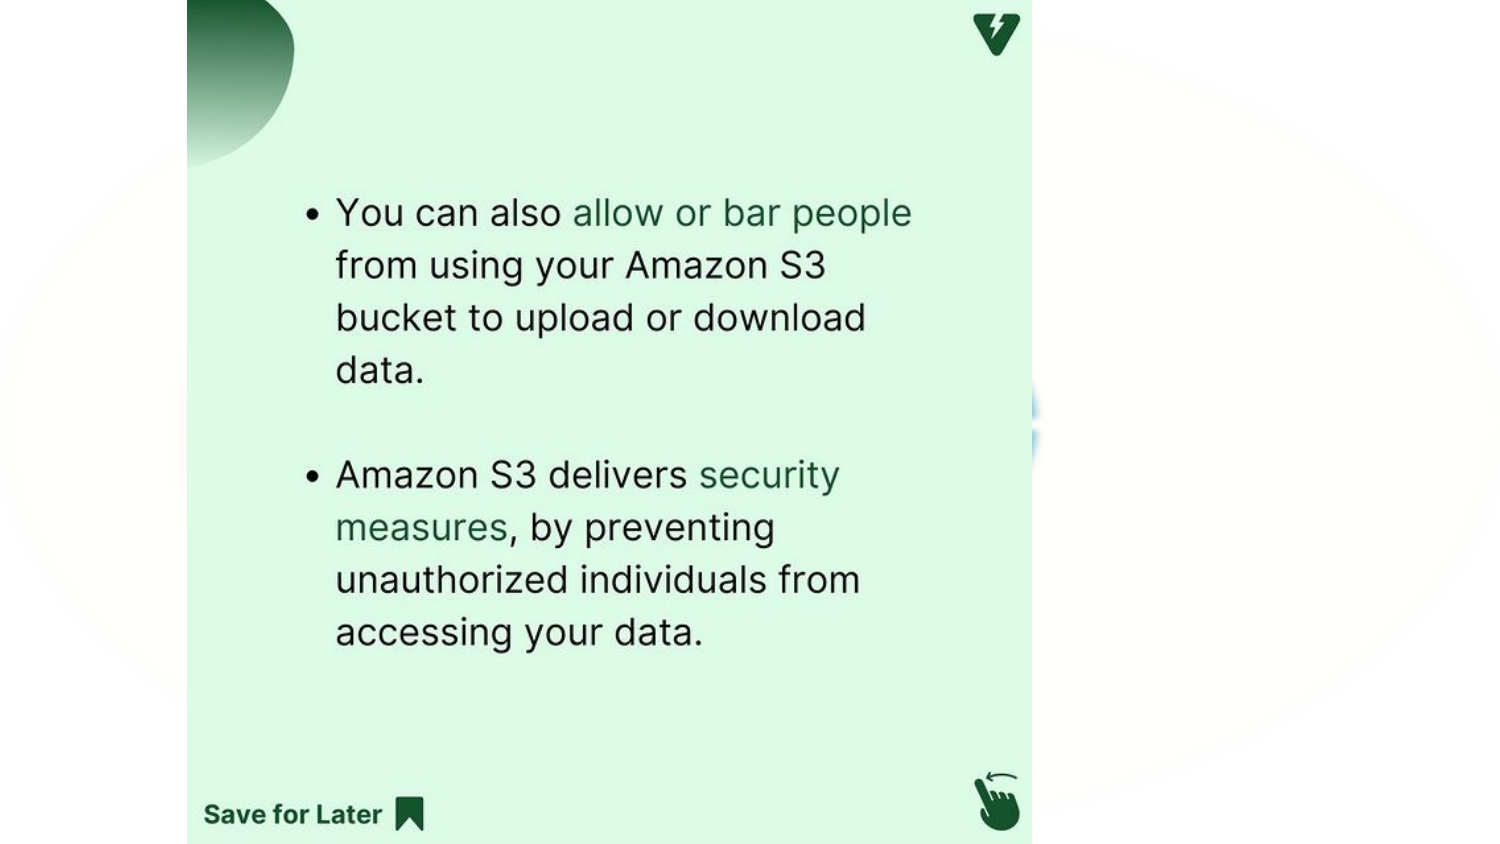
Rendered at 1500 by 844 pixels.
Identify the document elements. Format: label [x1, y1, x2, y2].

picture [187, 0, 1032, 844]
